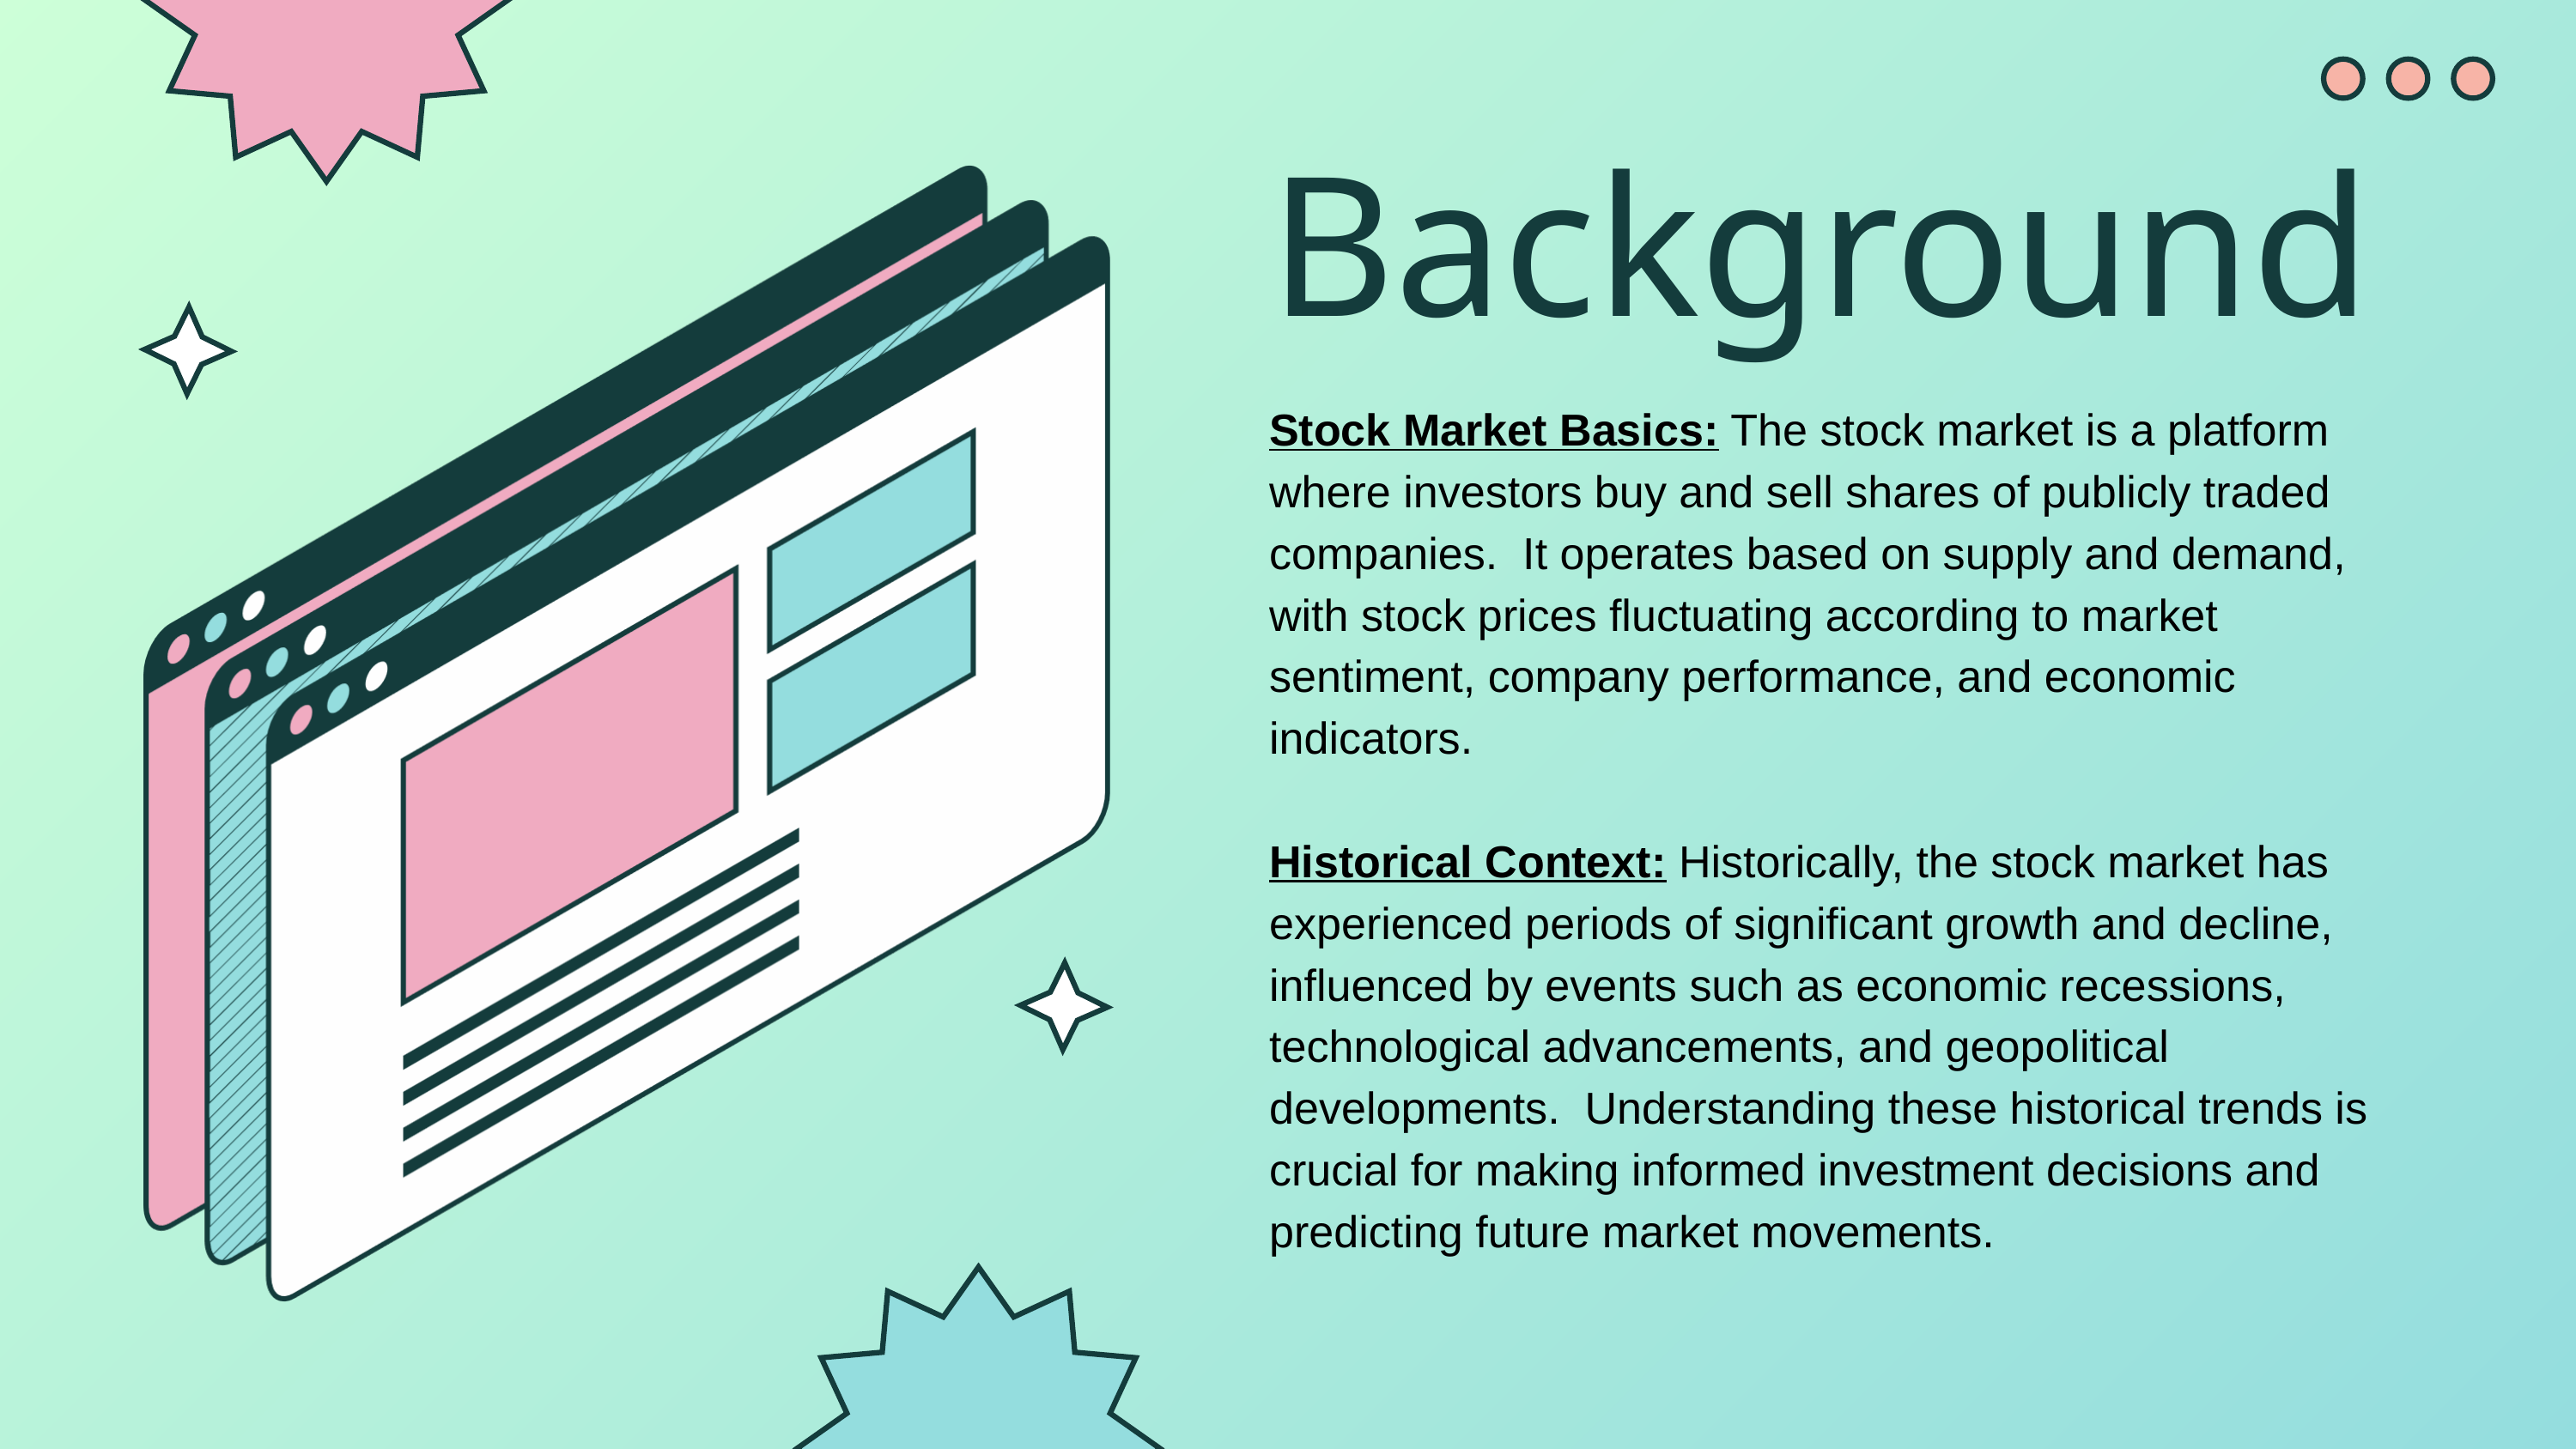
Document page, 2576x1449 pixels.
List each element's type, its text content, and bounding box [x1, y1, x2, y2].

picture [143, 163, 1111, 1304]
text_box Background [1269, 88, 2432, 355]
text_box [2323, 58, 2494, 99]
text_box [796, 1266, 1161, 1449]
text_box Stock Market Basics: The stock market is a platform where investors buy and sell shares of publicly traded companies. It operates based on supply and demand, with stock prices fluctuating according to market sentiment, company performance, and economic indicators. Historical Context: Historically, the stock market has experienced periods of significant growth and decline, influenced by events such as economic recessions, technological advancements, and geopolitical developments. Understanding these historical trends is crucial for making informed investment decisions and predicting future market movements. [1269, 393, 2432, 1257]
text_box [144, 0, 508, 162]
